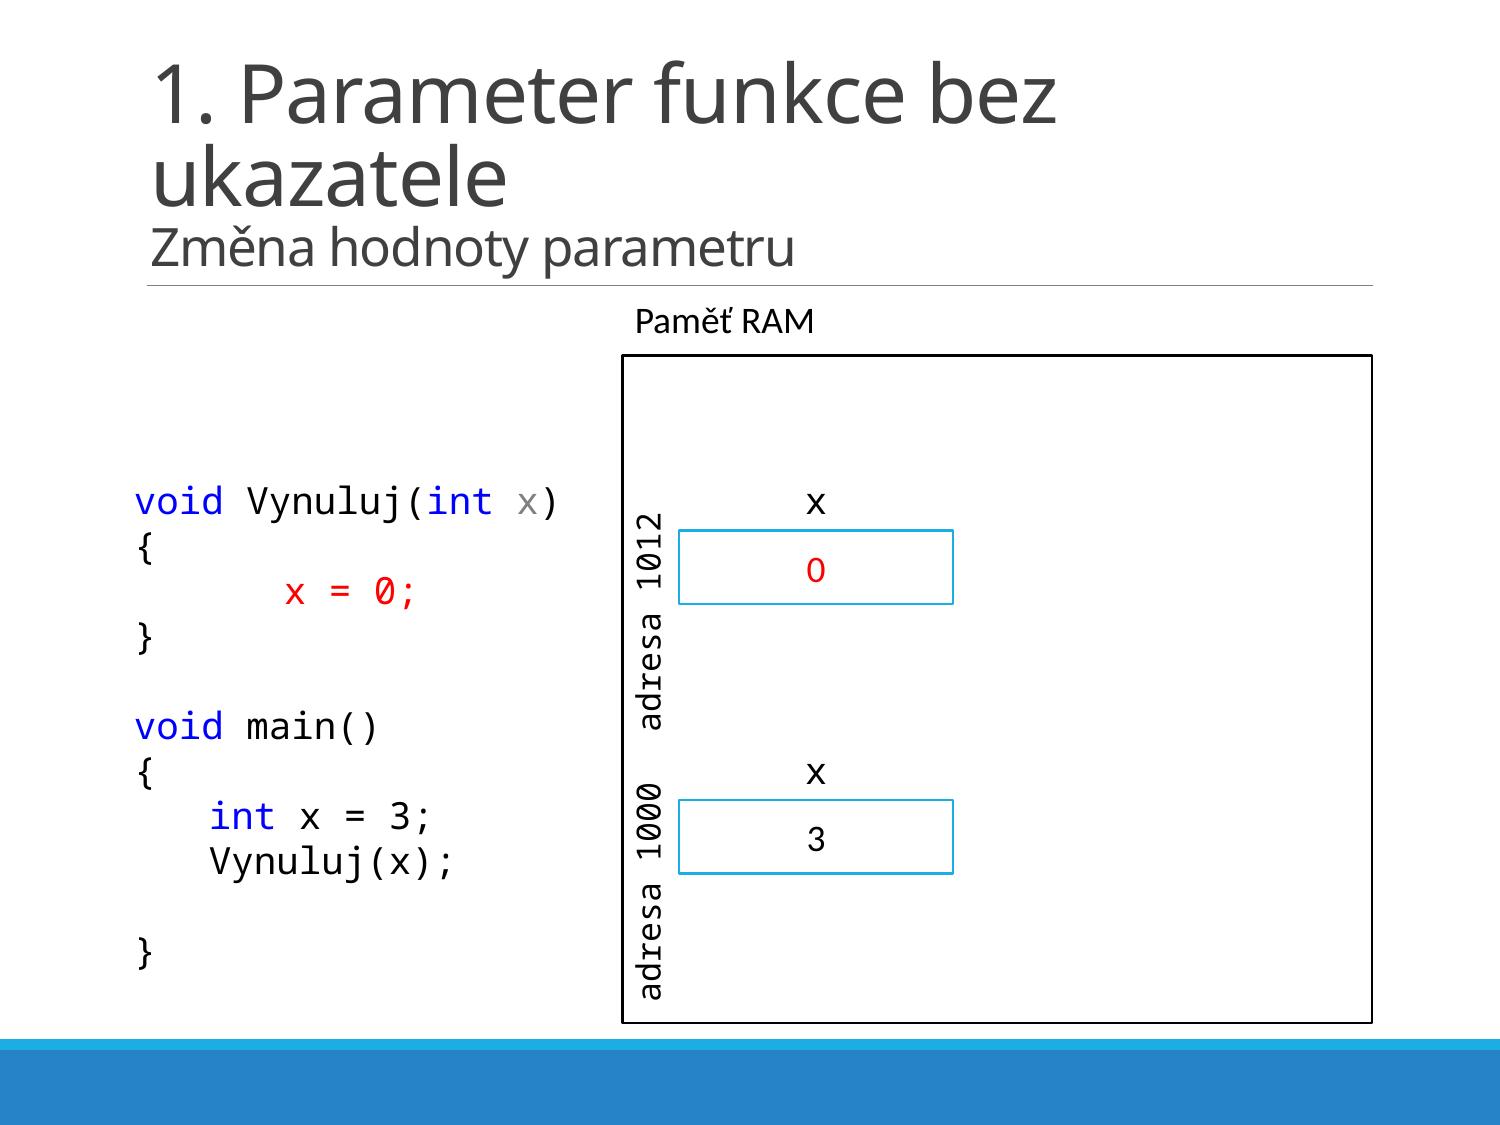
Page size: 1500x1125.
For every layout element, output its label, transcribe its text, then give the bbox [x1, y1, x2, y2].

text_box void Vynuluj(int x) { x = 0; } void main() { int x = 3; Vynuluj(x); } [118, 469, 576, 980]
text_box x [679, 469, 954, 530]
text_box Paměť RAM [620, 289, 899, 349]
text_box adresa 1012 [620, 498, 675, 770]
text_box x [679, 739, 954, 800]
title 1. Parameter funkce bez ukazatele Změna hodnoty parametru [135, 47, 1373, 285]
text_box [621, 354, 1373, 1024]
text_box 3 [678, 799, 954, 875]
text_box 0 [678, 529, 954, 605]
text_box adresa 1000 [620, 770, 675, 1039]
